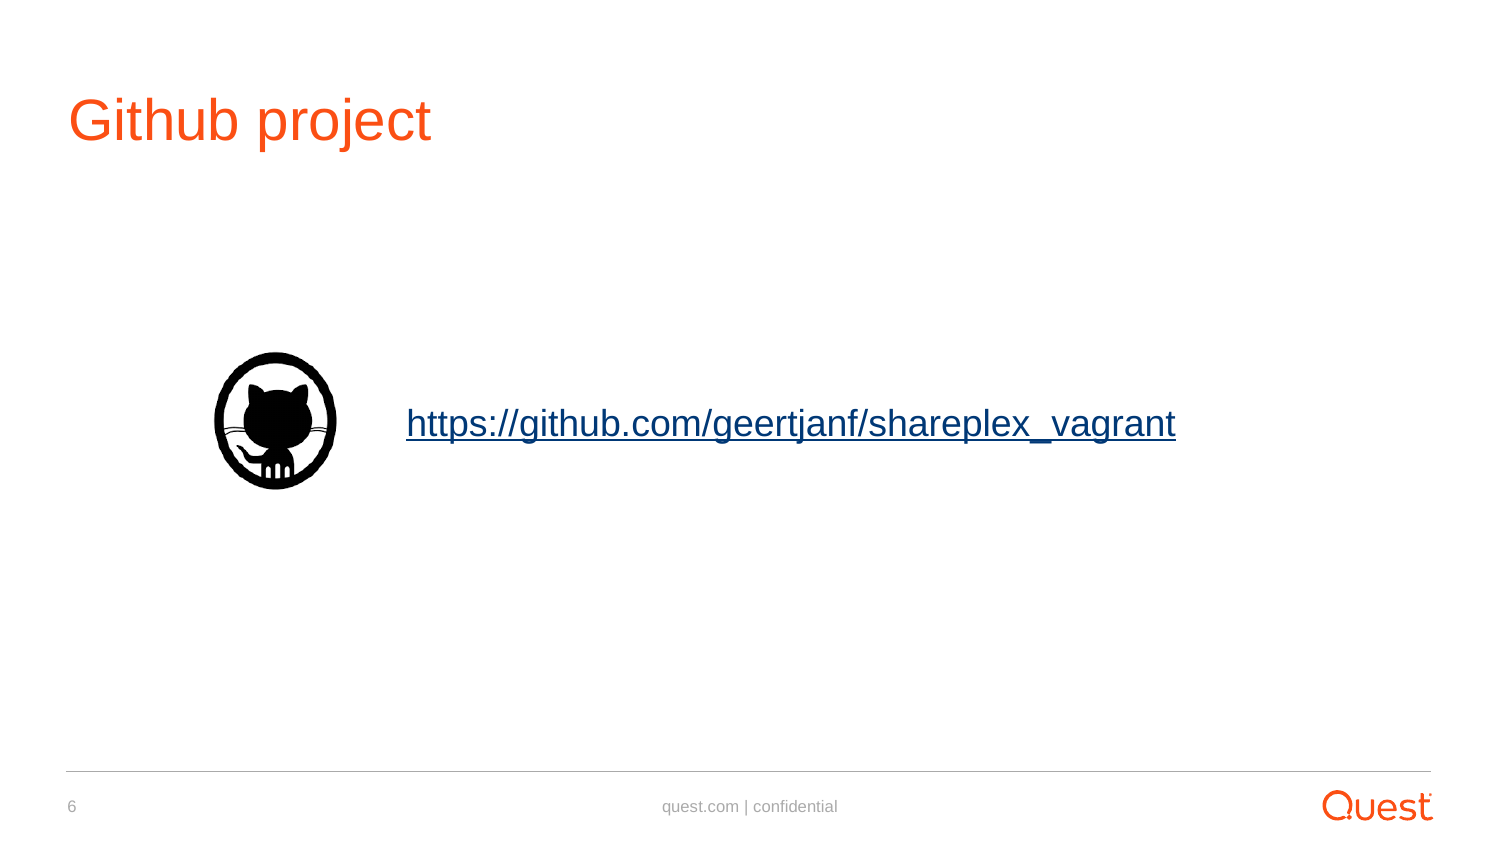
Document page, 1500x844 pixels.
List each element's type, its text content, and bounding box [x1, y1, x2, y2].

title Github project [68, 84, 1432, 160]
text_box https://github.com/geertjanf/shareplex_vagrant [391, 391, 1235, 452]
picture [213, 351, 339, 492]
